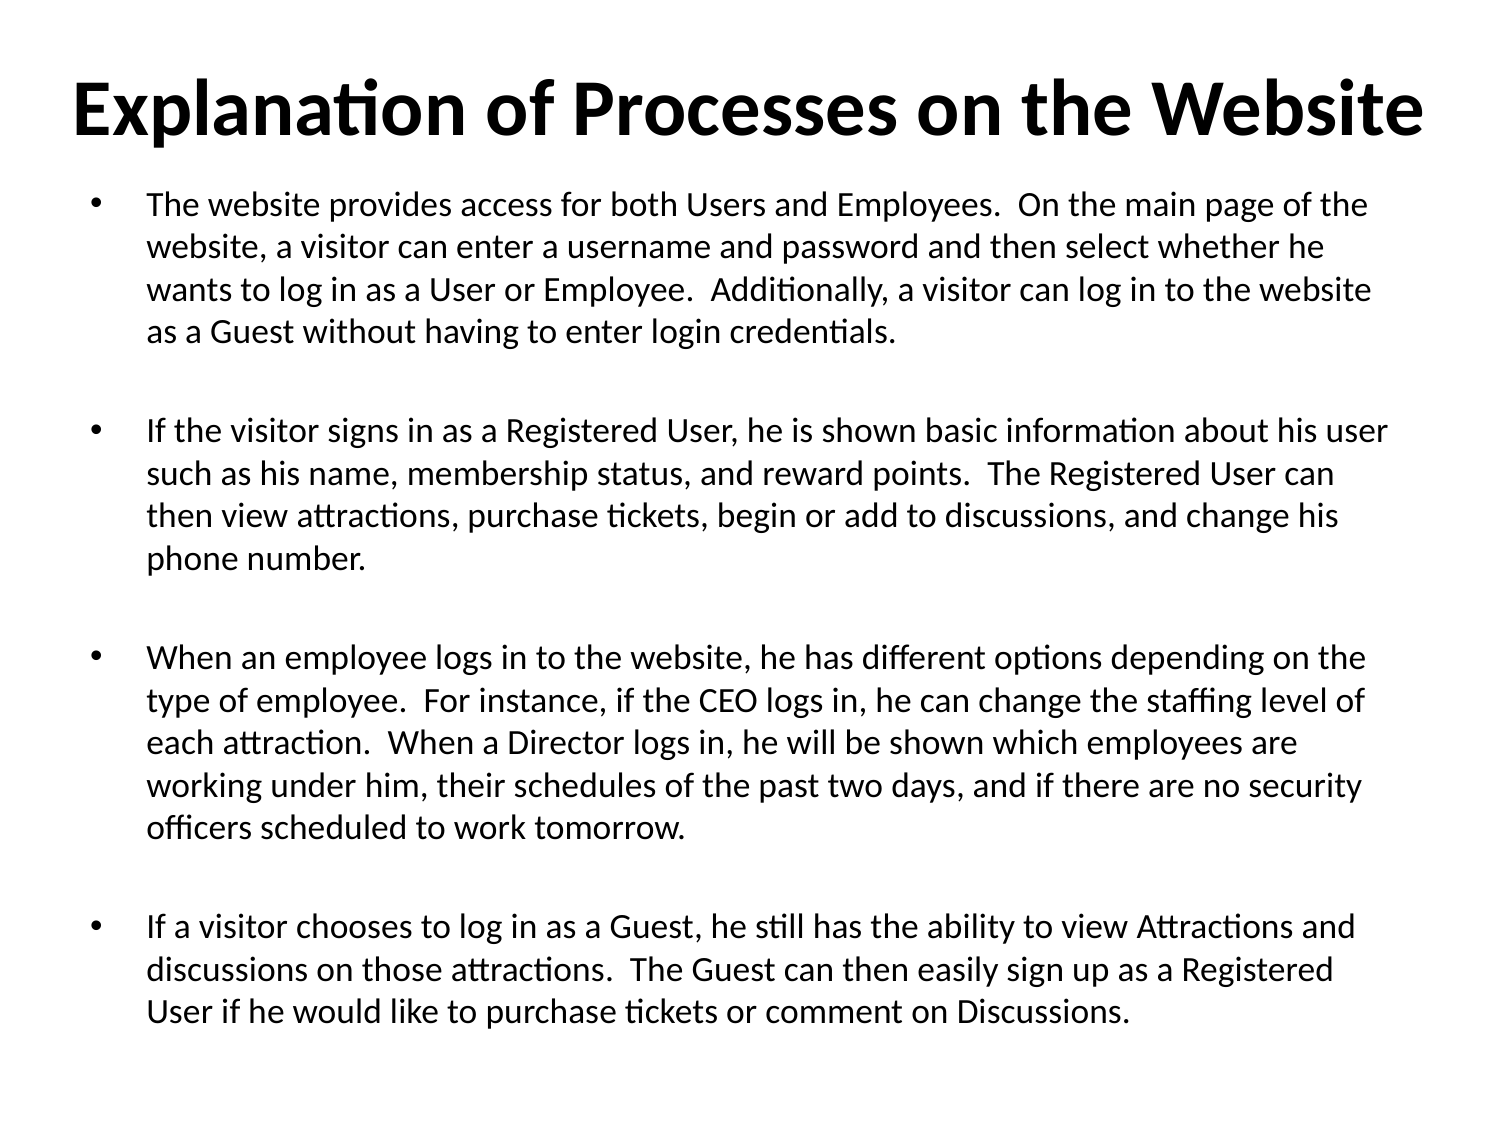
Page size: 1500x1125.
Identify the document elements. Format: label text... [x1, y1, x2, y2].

list The website provides access for both Users and Employees. On the main page of the website, a visitor can enter a username and password and then select whether he wants to log in as a User or Employee. Additionally, a visitor can log in to the website as a Guest without having to enter login credentials. If the visitor signs in as a Registered User, he is shown basic information about his user such as his name, membership status, and reward points. The Registered User can then view attractions, purchase tickets, begin or add to discussions, and change his phone number. When an employee logs in to the website, he has different options depending on the type of employee. For instance, if the CEO logs in, he can change the staffing level of each attraction. When a Director logs in, he will be shown which employees are working under him, their schedules of the past two days, and if there are no security officers scheduled to work tomorrow. If a visitor chooses to log in as a Guest, he still has the ability to view Attractions and discussions on those attractions. The Guest can then easily sign up as a Registered User if he would like to purchase tickets or comment on Discussions. [75, 173, 1425, 1080]
title Explanation of Processes on the Website [0, 9, 1500, 198]
